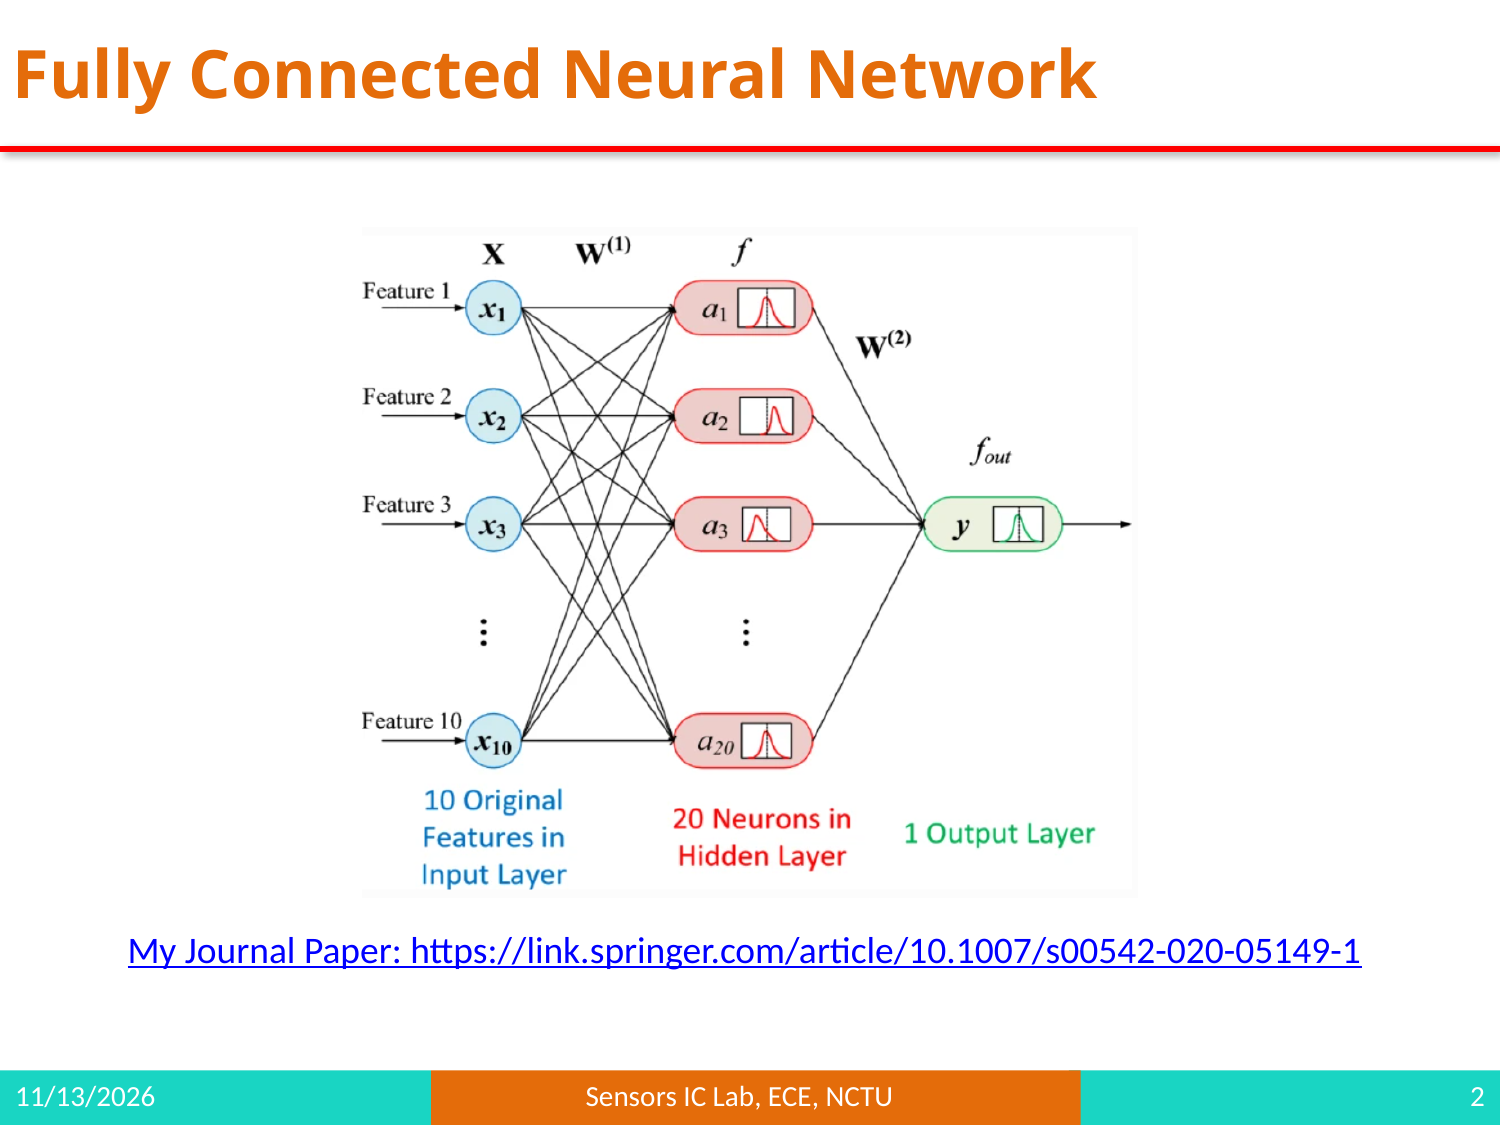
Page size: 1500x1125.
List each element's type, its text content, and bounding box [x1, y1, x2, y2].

title Fully Connected Neural Network [0, 19, 1438, 126]
picture [362, 227, 1138, 898]
text_box My Journal Paper: https://link.springer.com/article/10.1007/s00542-020-05149-1 [112, 918, 1443, 1024]
footer Sensors IC Lab, ECE, NCTU [501, 1065, 977, 1125]
slide_number 2 [1149, 1065, 1500, 1125]
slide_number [0, 1065, 350, 1125]
